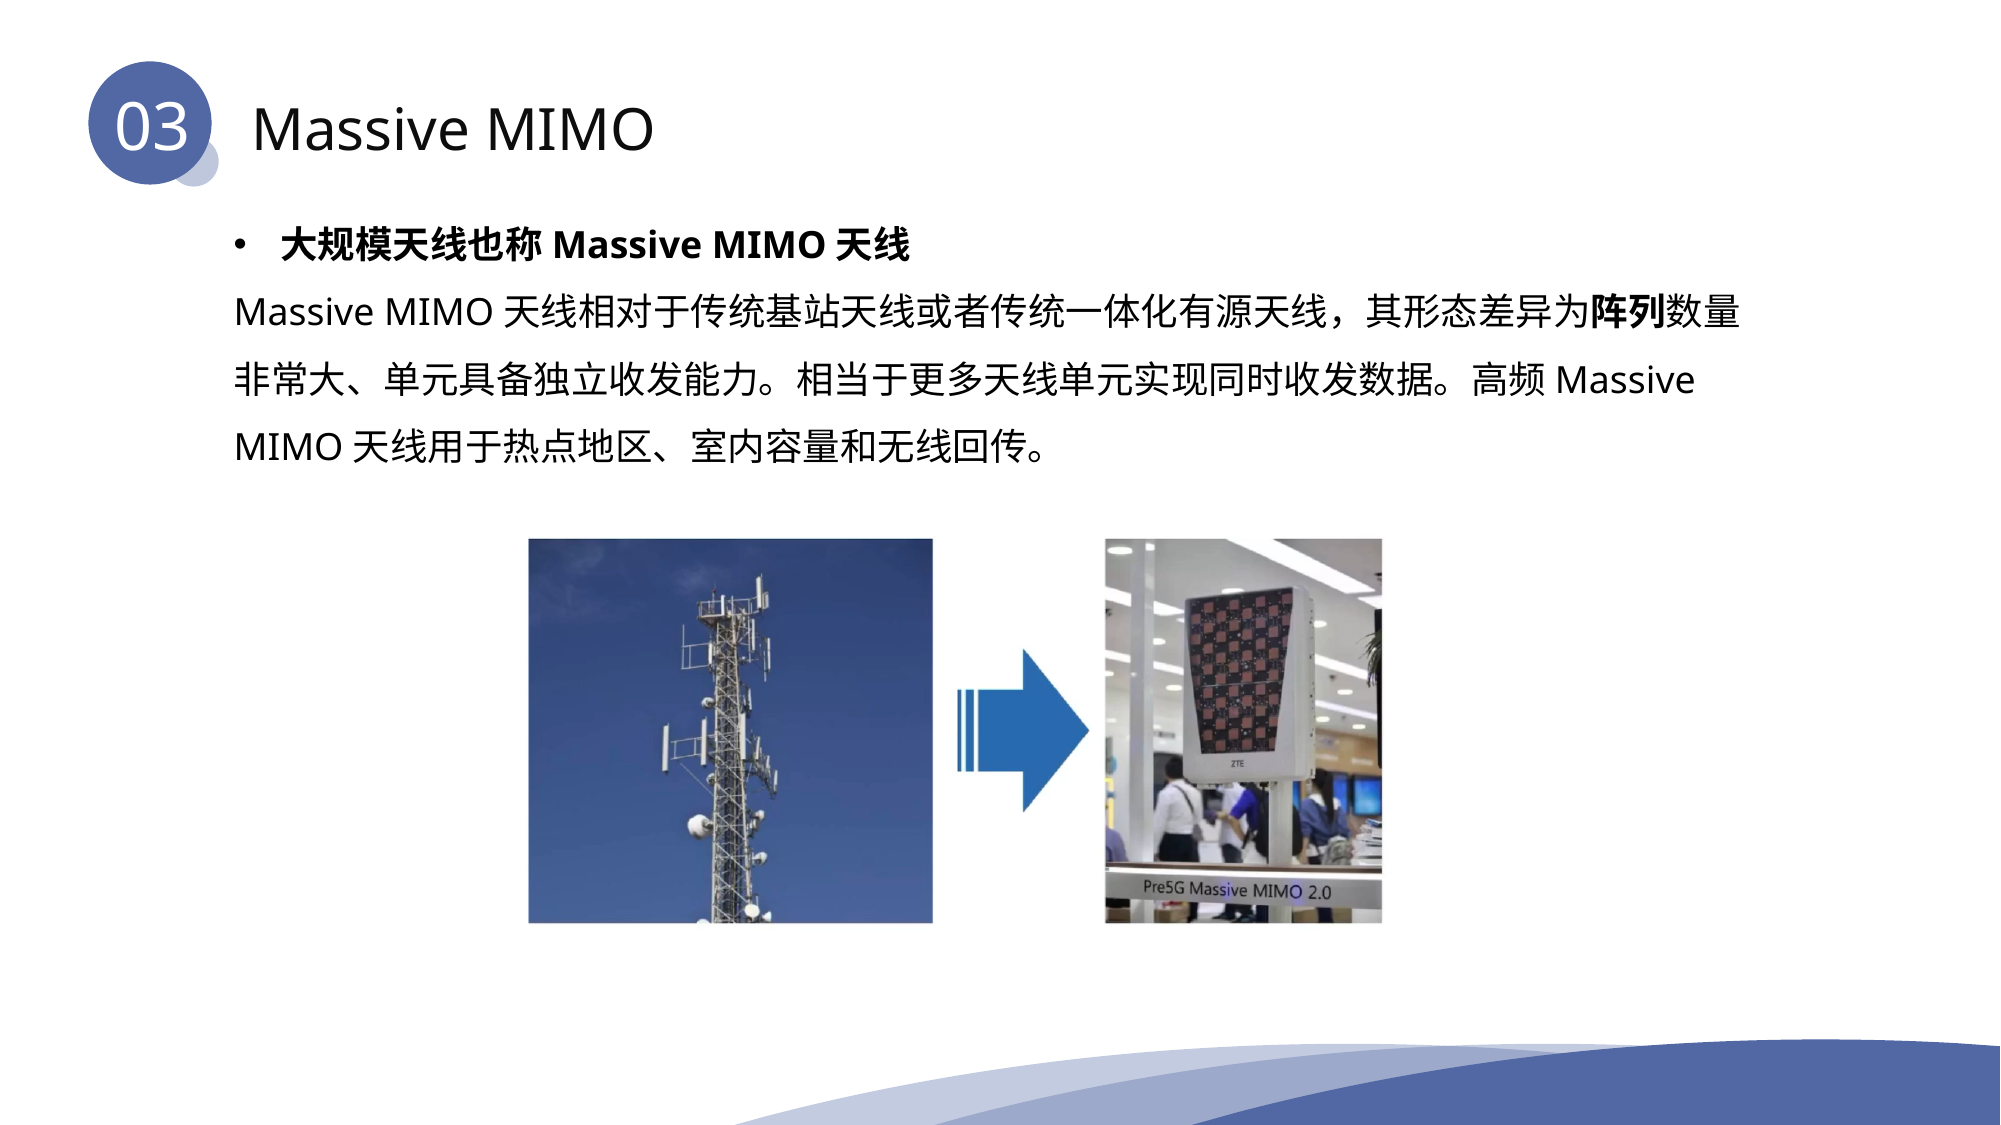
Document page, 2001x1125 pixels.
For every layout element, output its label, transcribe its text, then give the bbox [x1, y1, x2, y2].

text_box 大规模天线也称Massive MIMO天线 Massive MIMO天线相对于传统基站天线或者传统一体化有源天线，其形态差异为阵列数量非常大、单元具备独立收发能力。相当于更多天线单元实现同时收发数据。高频Massive MIMO天线用于热点地区、室内容量和无线回传。 [218, 190, 1790, 611]
picture [522, 532, 1393, 934]
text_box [88, 61, 681, 187]
